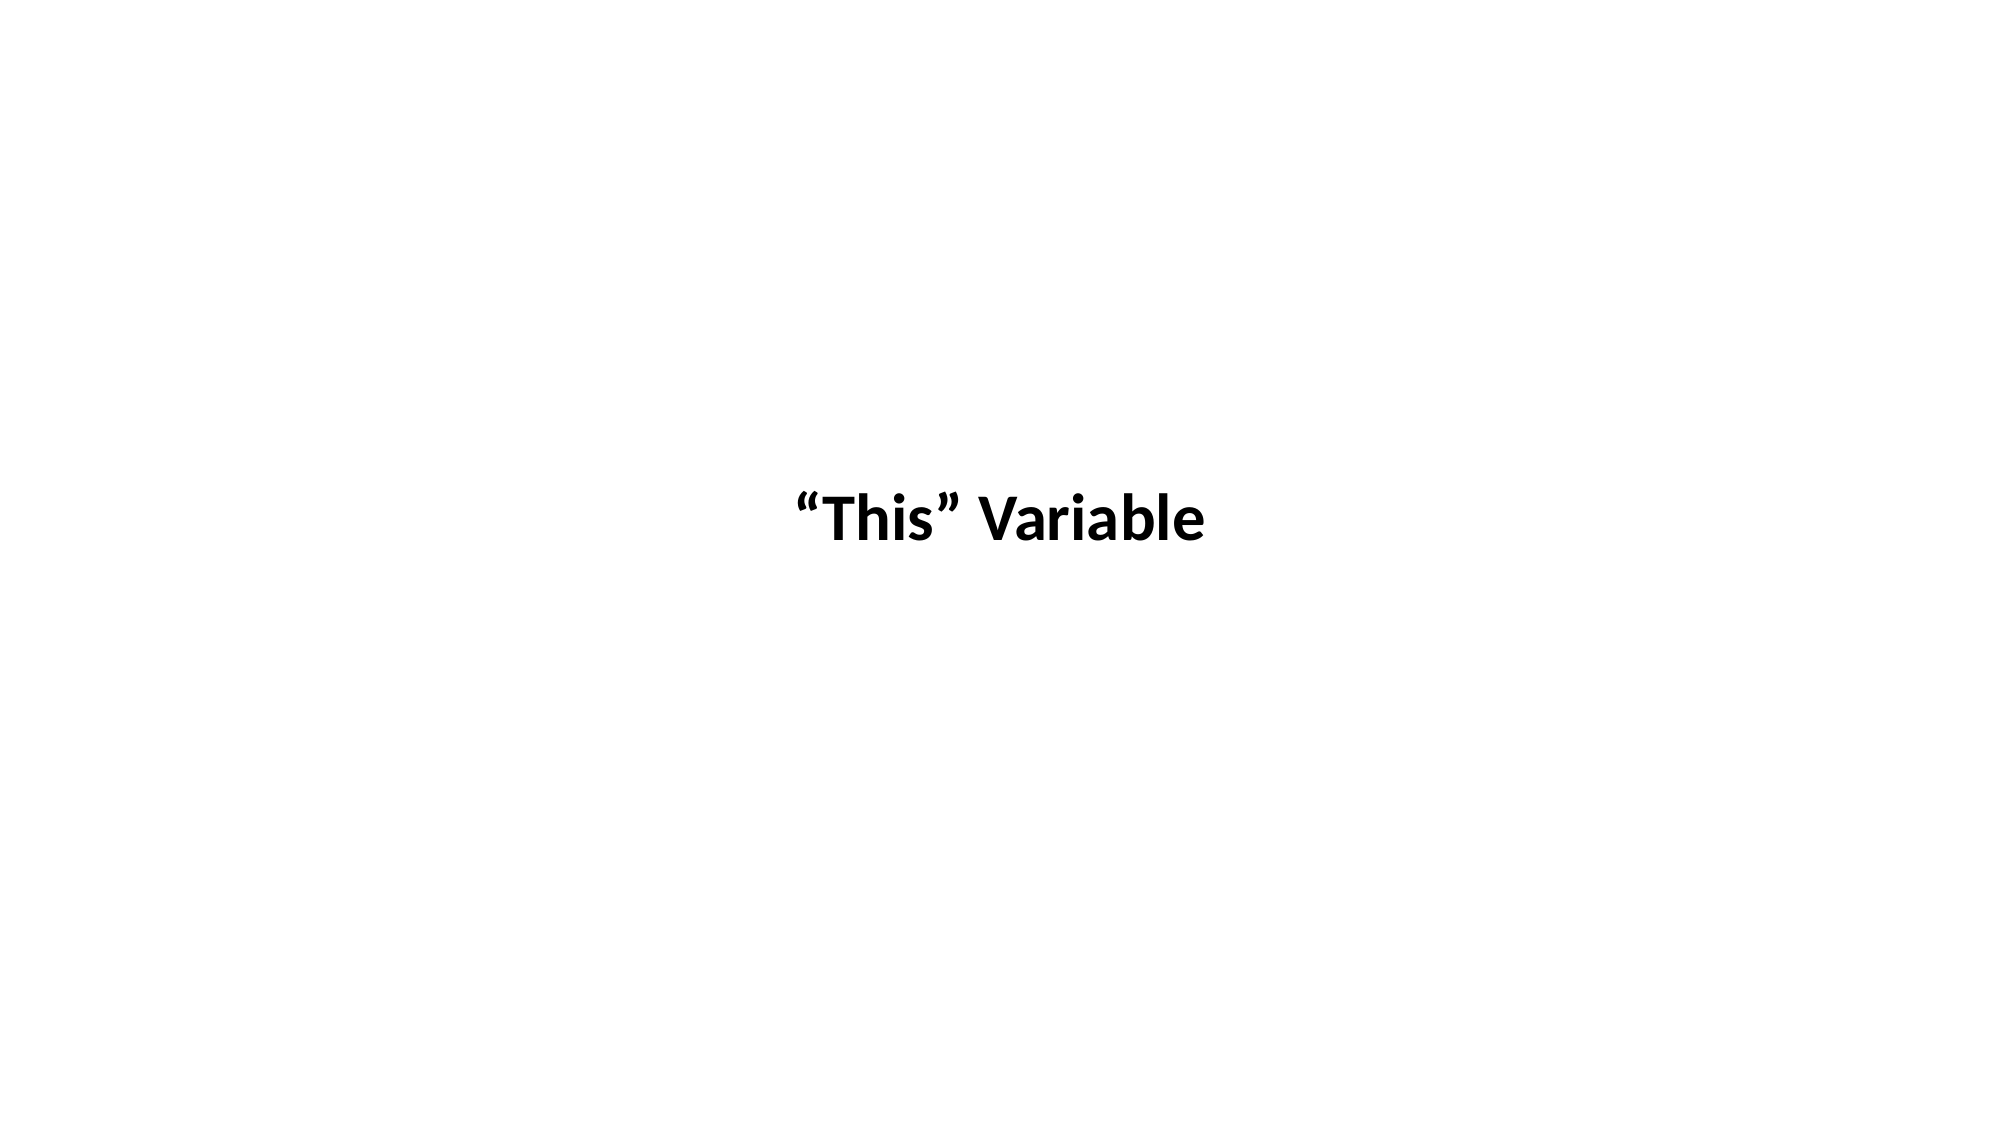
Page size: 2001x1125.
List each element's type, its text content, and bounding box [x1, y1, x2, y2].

text_box “This” Variable [778, 466, 1222, 562]
